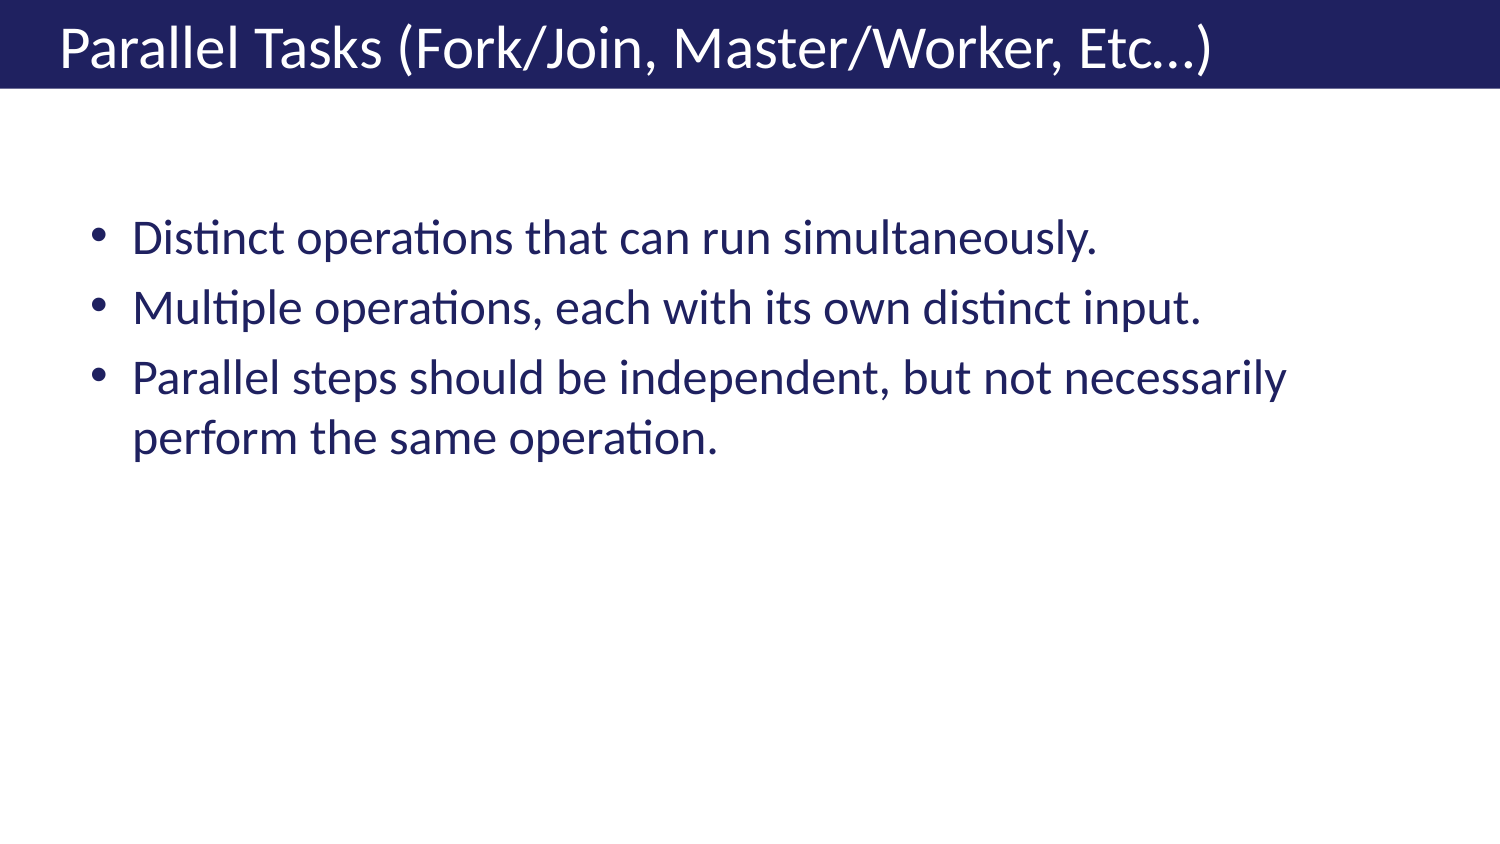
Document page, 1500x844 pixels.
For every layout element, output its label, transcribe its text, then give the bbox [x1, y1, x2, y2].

title Parallel Tasks (Fork/Join, Master/Worker, Etc…) [0, 0, 1500, 89]
list Distinct operations that can run simultaneously. Multiple operations, each with its own distinct input. Parallel steps should be independent, but not necessarily perform the same operation. [75, 196, 1425, 754]
